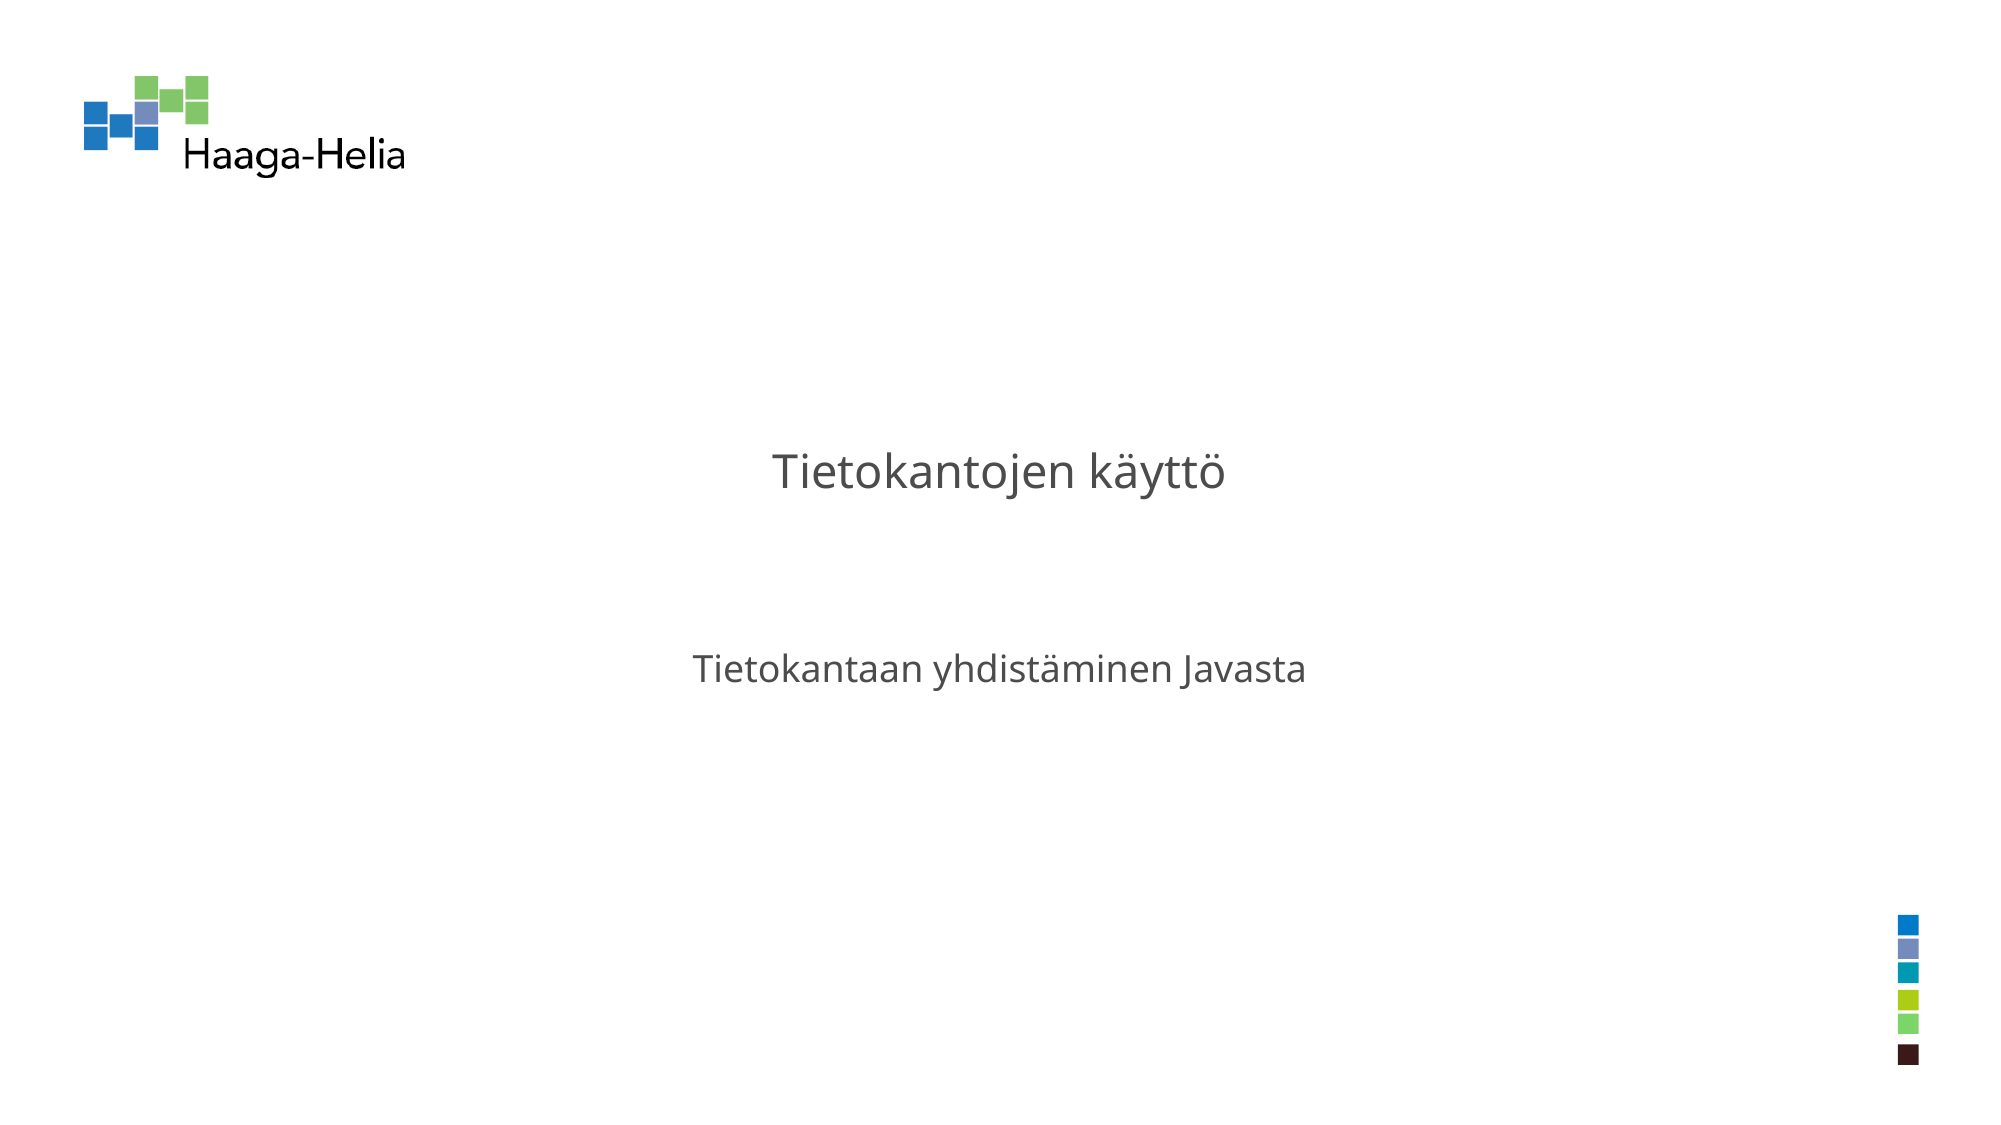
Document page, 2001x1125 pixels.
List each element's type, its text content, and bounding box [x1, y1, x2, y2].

subtitle Tietokantaan yhdistäminen Javasta [300, 637, 1700, 925]
title Tietokantojen käyttö [150, 349, 1850, 591]
picture [84, 76, 404, 178]
